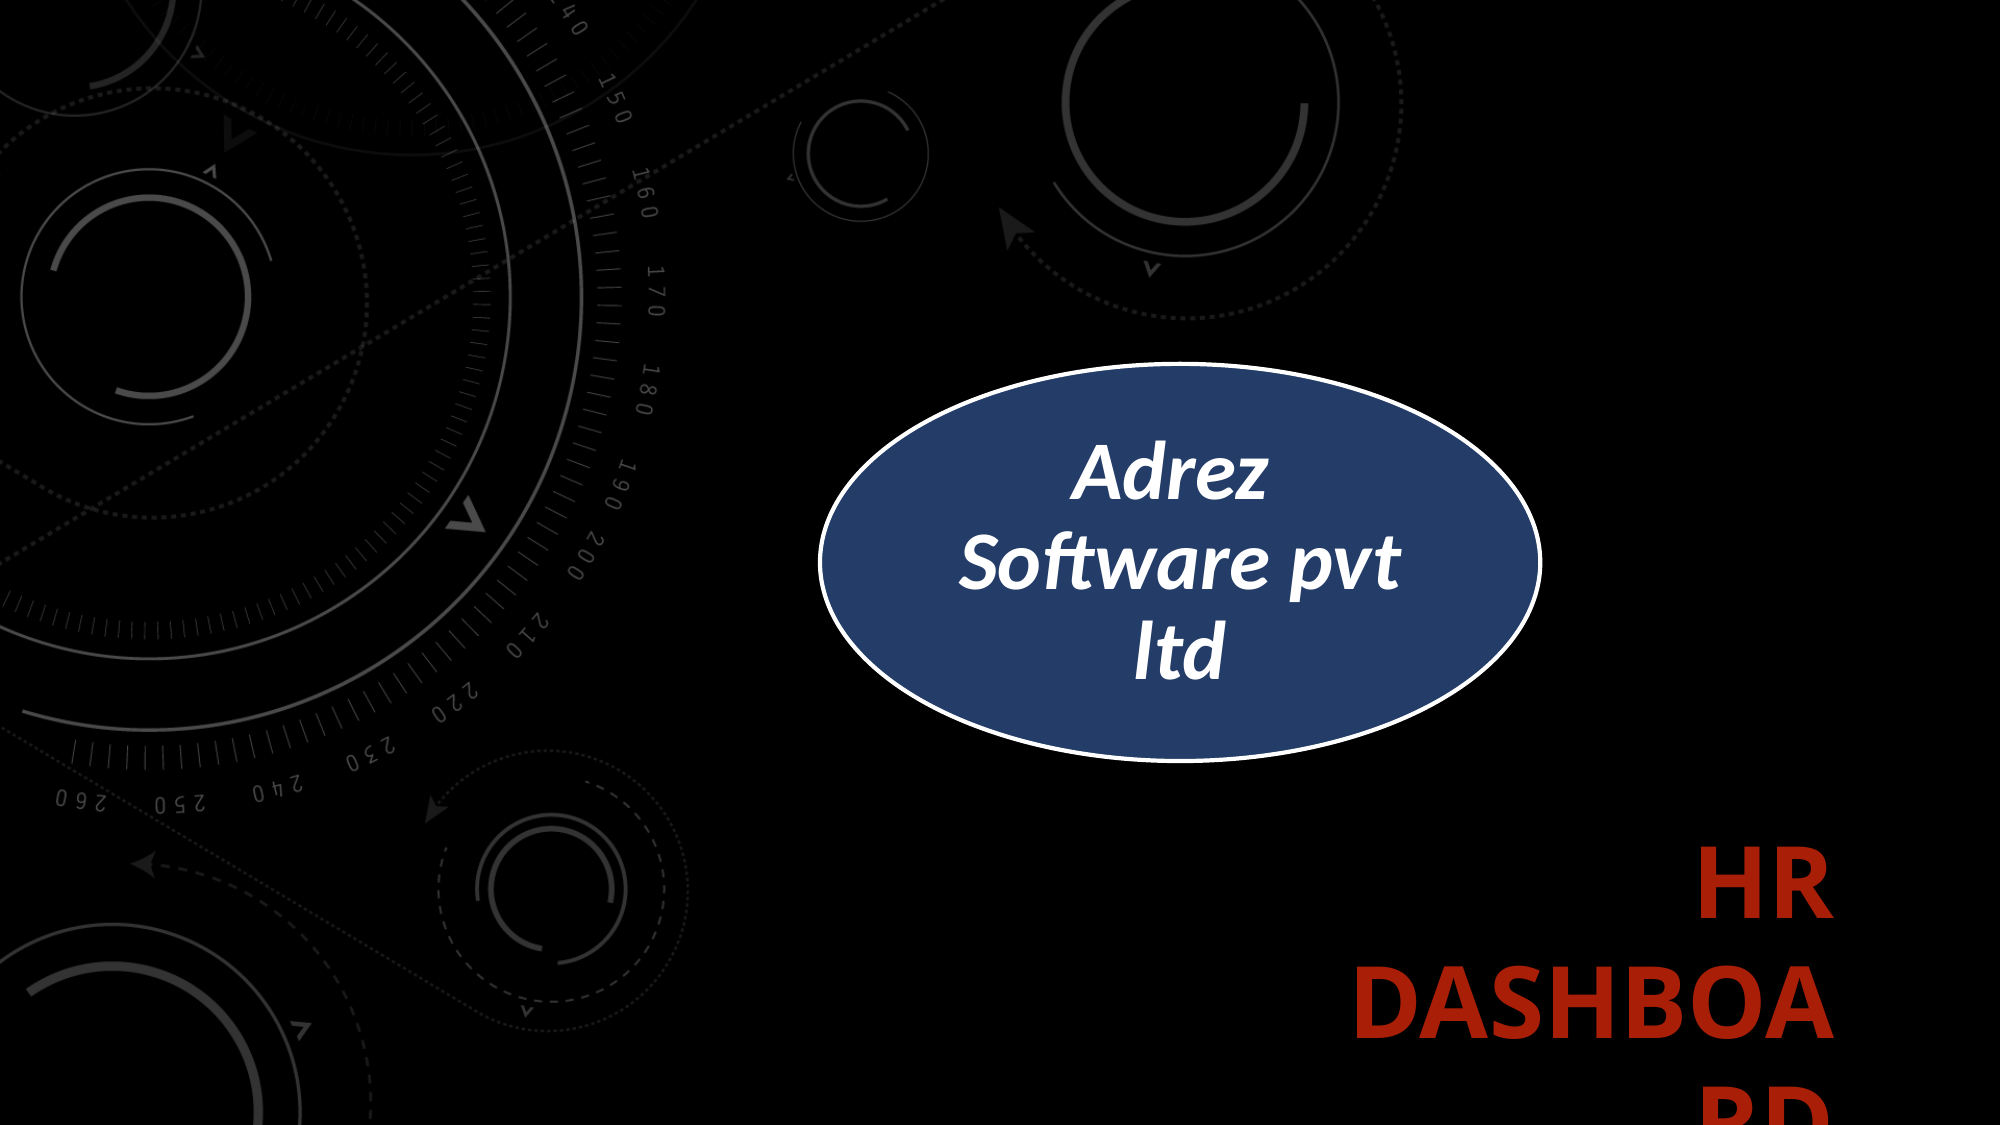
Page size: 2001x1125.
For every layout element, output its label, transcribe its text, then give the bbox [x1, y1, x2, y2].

subtitle Hr Dashboard [1312, 810, 1850, 945]
picture [0, 0, 2000, 1125]
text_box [682, 363, 1679, 762]
